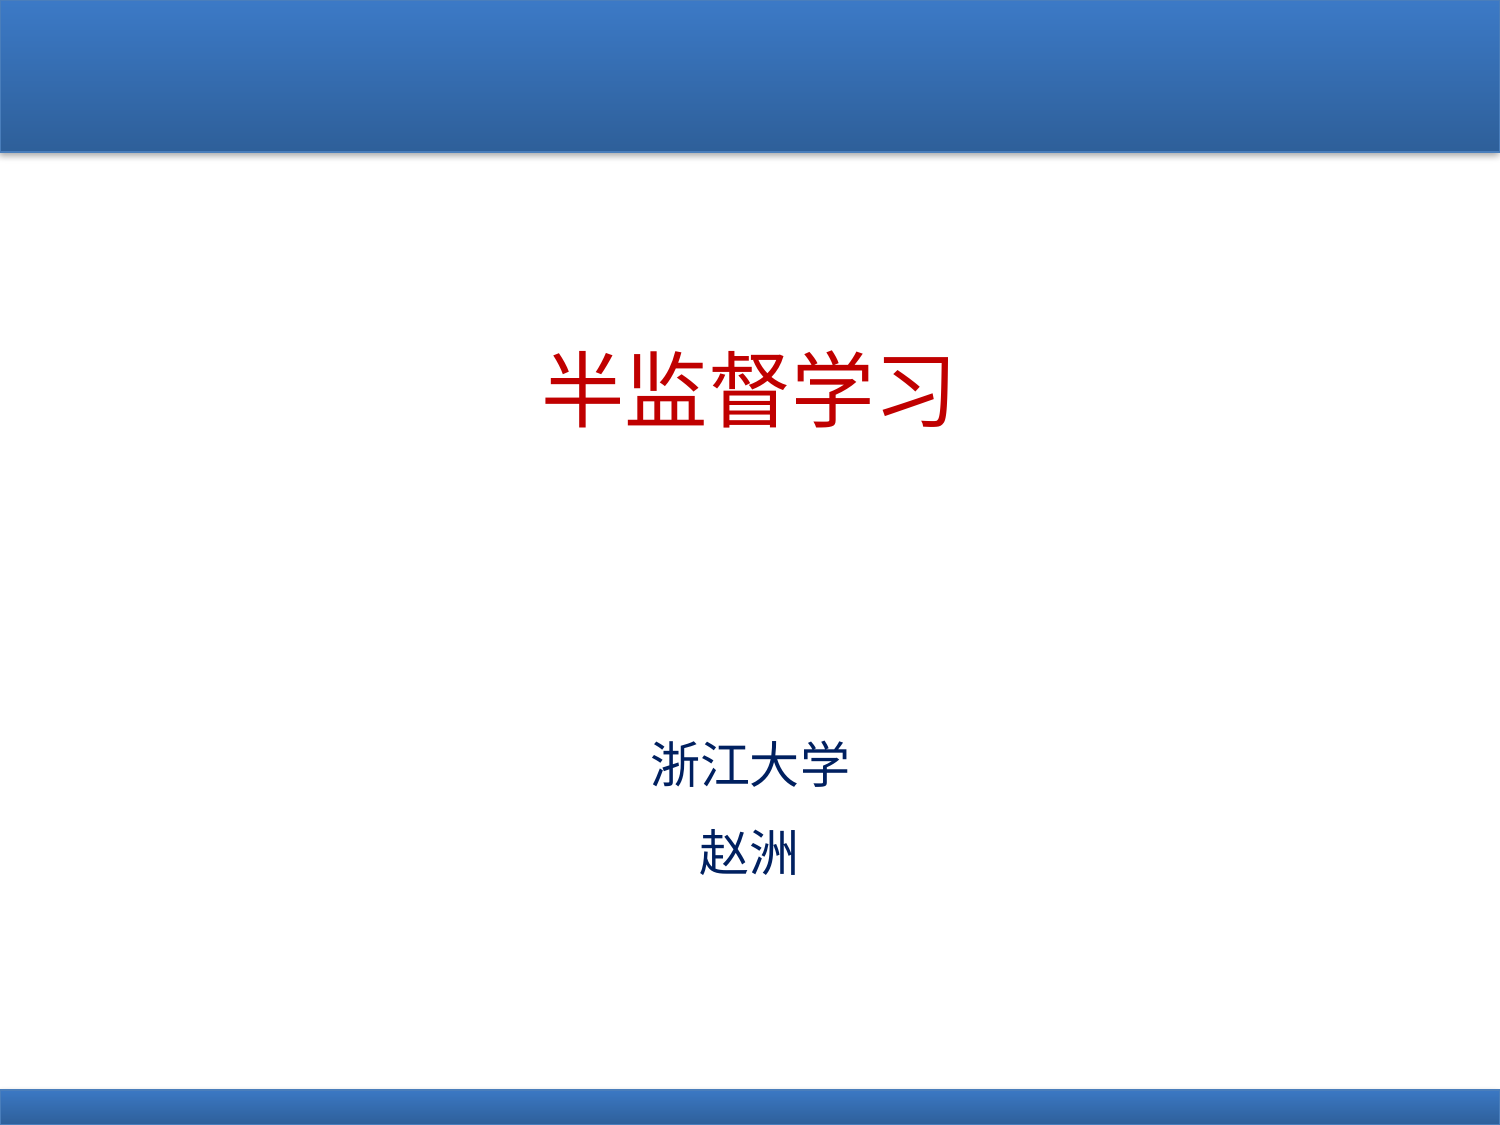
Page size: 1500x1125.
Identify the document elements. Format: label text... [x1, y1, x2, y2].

title 半监督学习 [112, 267, 1388, 509]
subtitle 浙江大学 赵洲 [225, 707, 1275, 941]
